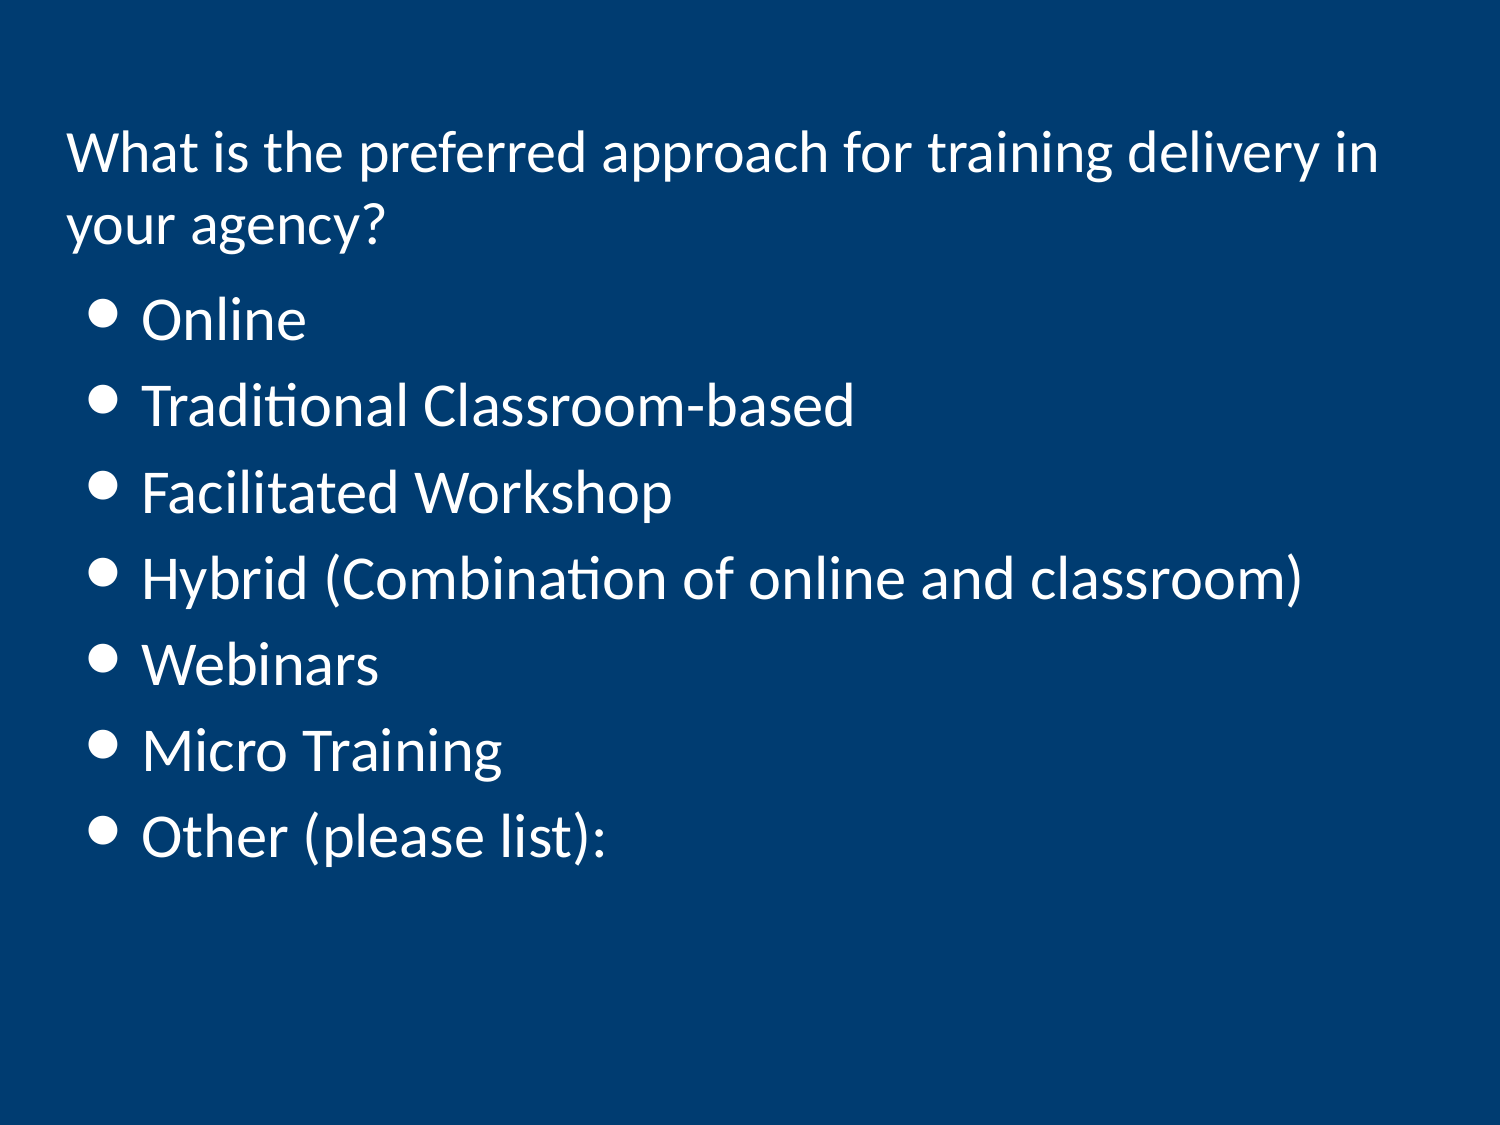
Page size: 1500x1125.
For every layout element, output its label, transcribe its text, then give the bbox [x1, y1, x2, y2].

title What is the preferred approach for training delivery in your agency? [51, 97, 1449, 223]
list Online Traditional Classroom-based Facilitated Workshop Hybrid (Combination of online and classroom) Webinars Micro Training Other (please list): [51, 252, 1449, 1000]
